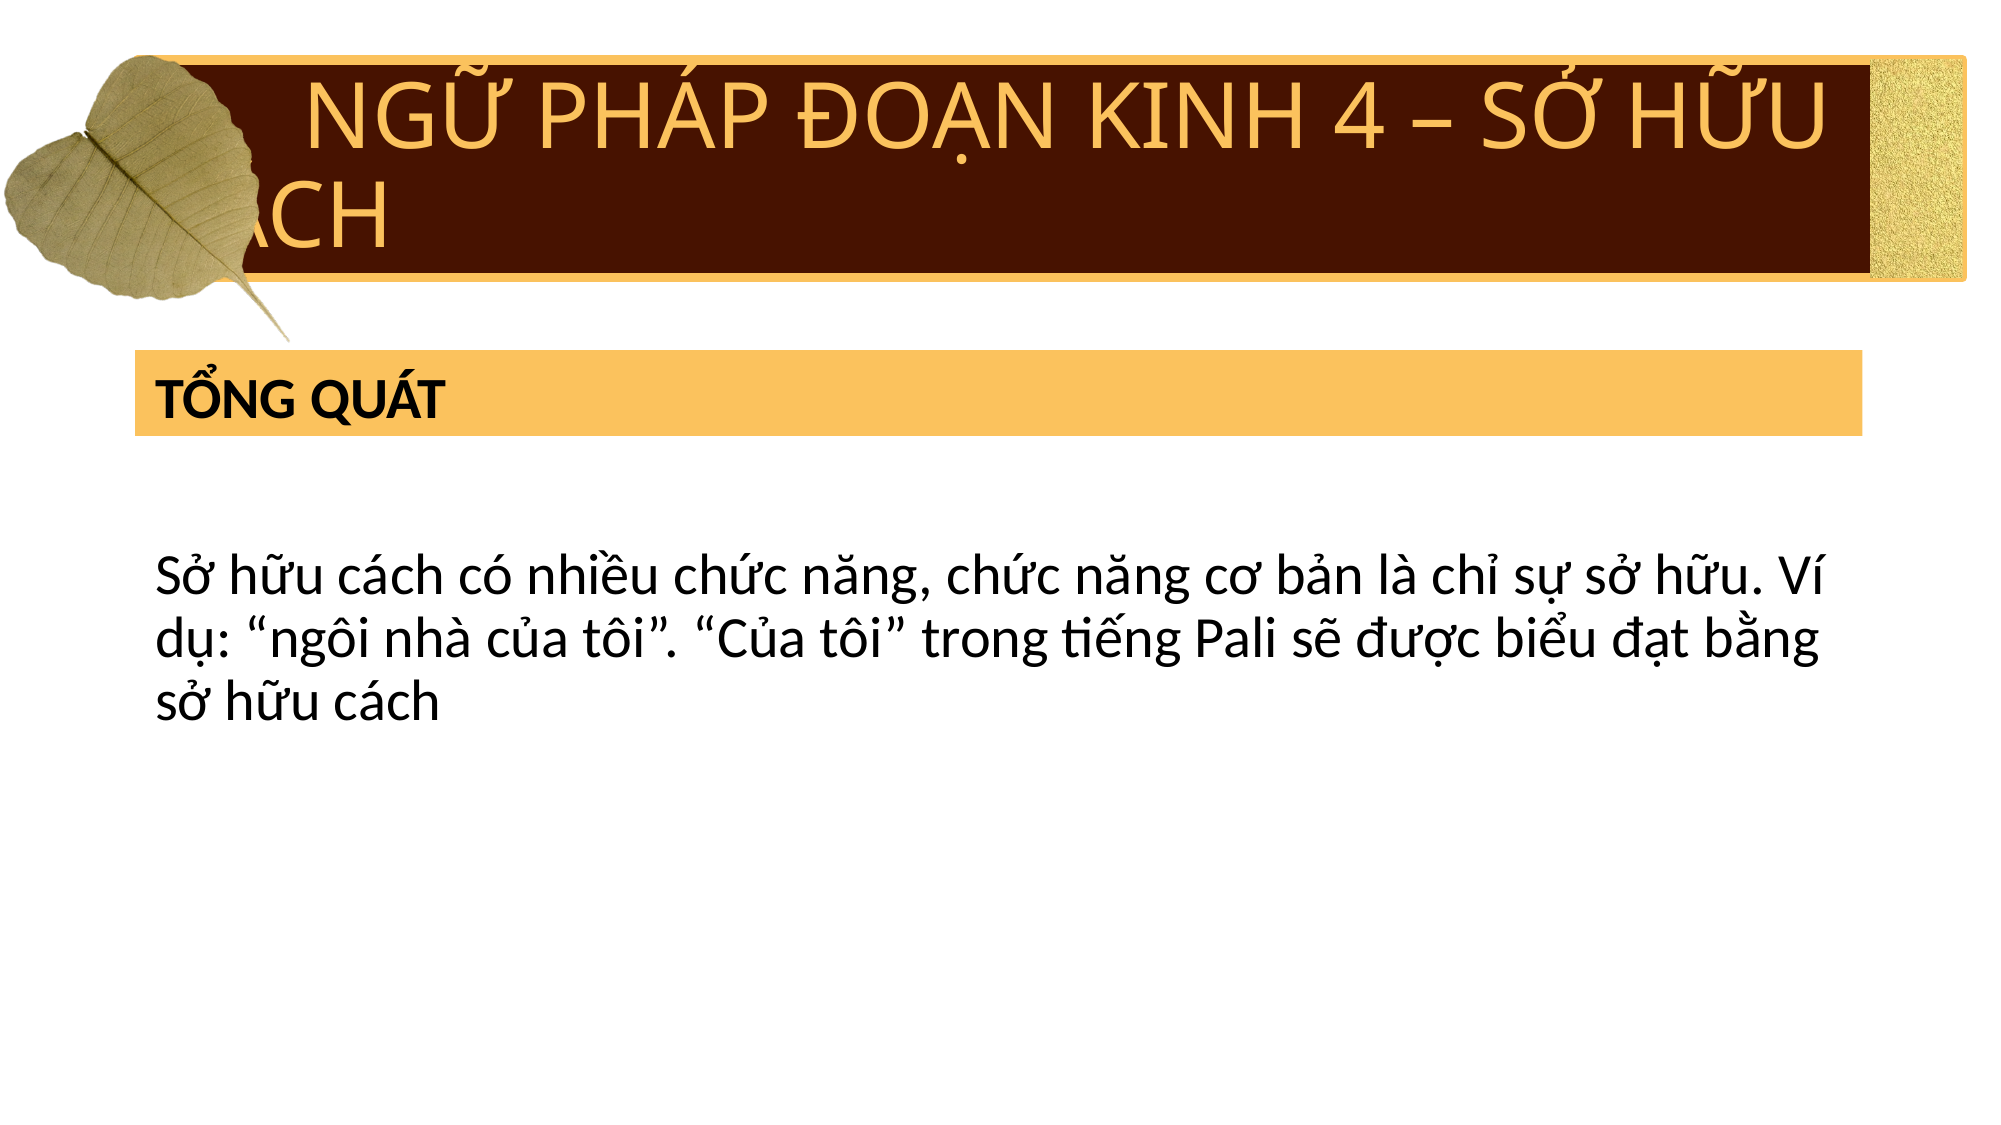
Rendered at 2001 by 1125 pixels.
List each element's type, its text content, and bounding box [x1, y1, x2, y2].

picture [1870, 59, 1963, 278]
title NGỮ PHÁP ĐOẠN KINH 4 – SỞ HỮU CÁCH [309, 59, 1870, 278]
text_box [135, 397, 139, 436]
text_box [309, 350, 1863, 360]
picture [0, 14, 392, 397]
list TỔNG QUÁT Sở hữu cách có nhiều chức năng, chức năng cơ bản là chỉ sự sở hữu. Ví dụ: “ngôi nhà của tôi”. “Của tôi” trong tiếng Pali sẽ được biểu đạt bằng sở hữu cách [139, 360, 1865, 978]
